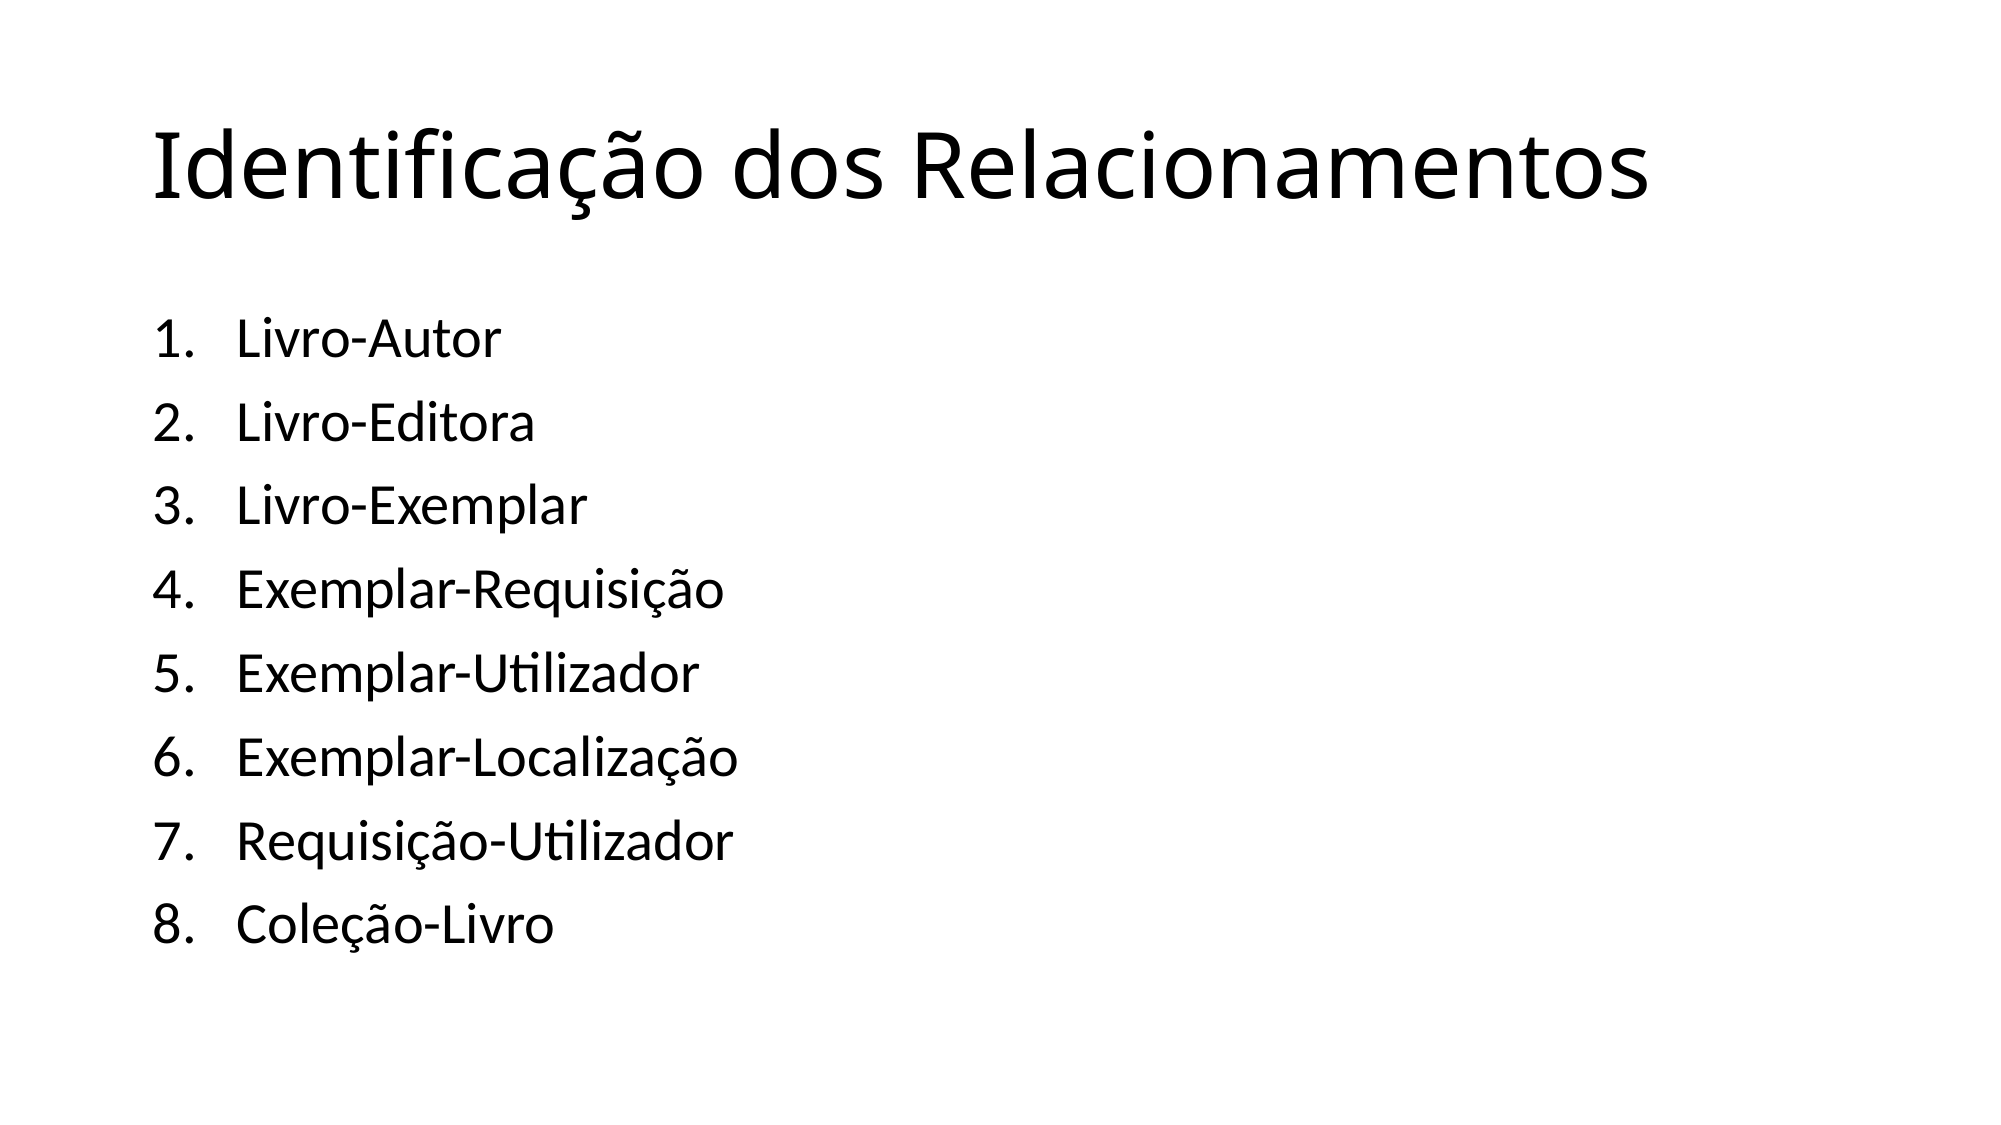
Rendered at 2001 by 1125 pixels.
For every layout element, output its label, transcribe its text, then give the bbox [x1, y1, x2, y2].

list Livro-Autor Livro-Editora Livro-Exemplar Exemplar-Requisição Exemplar-Utilizador Exemplar-Localização Requisição-Utilizador Coleção-Livro [137, 299, 1863, 1014]
title Identificação dos Relacionamentos [137, 59, 1863, 278]
